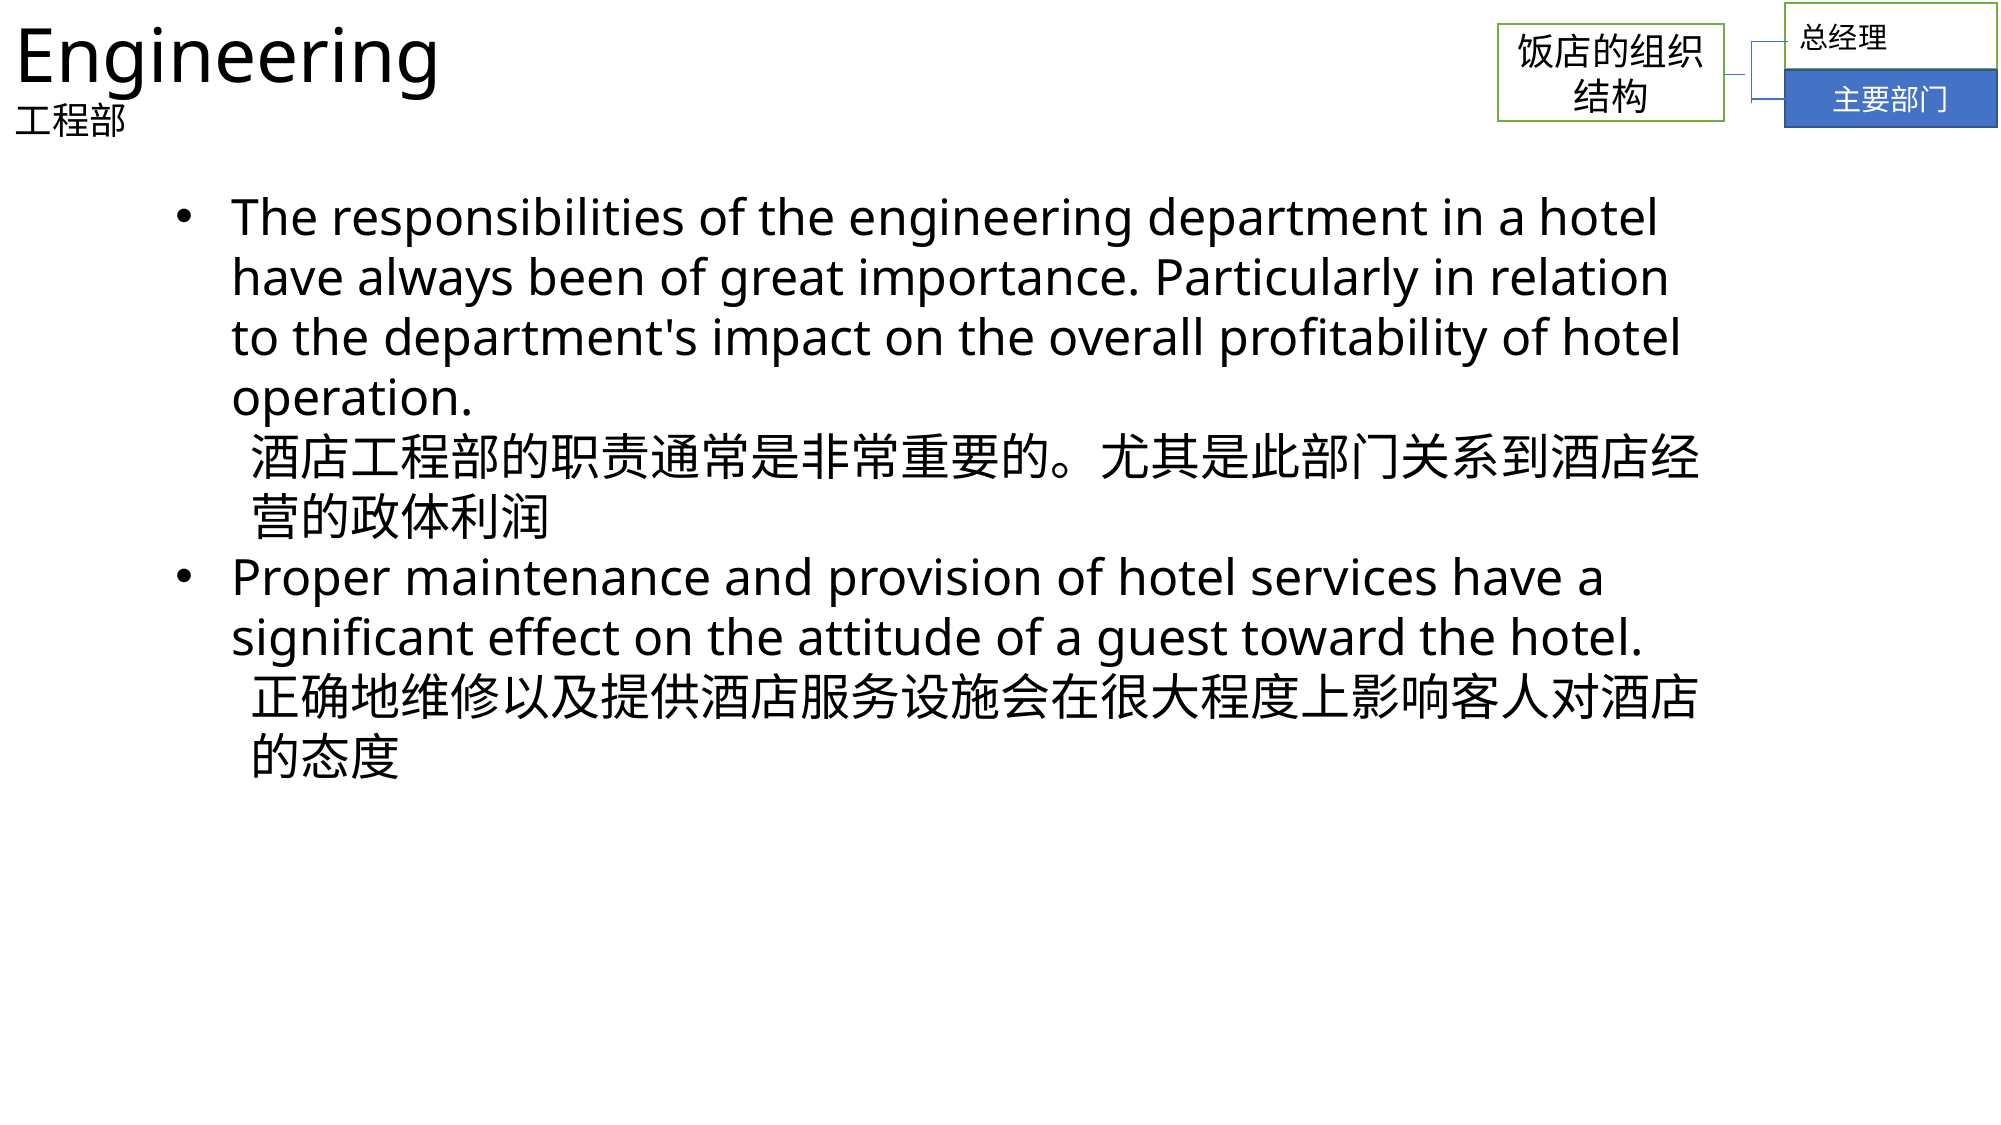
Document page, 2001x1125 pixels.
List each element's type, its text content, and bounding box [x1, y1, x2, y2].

text_box 饭店的组织结构 [1497, 23, 1725, 122]
text_box The responsibilities of the engineering department in a hotel have always been of great importance. Particularly in relation to the department's impact on the overall profitability of hotel operation. 酒店工程部的职责通常是非常重要的。尤其是此部门关系到酒店经营的政体利润 Proper maintenance and provision of hotel services have a significant effect on the attitude of a guest toward the hotel. 正确地维修以及提供酒店服务设施会在很大程度上影响客人对酒店的态度 [160, 178, 1729, 793]
text_box 总经理 [1784, 2, 1998, 69]
text_box Engineering 工程部 [0, 0, 1142, 150]
text_box 主要部门 [1784, 69, 1998, 128]
